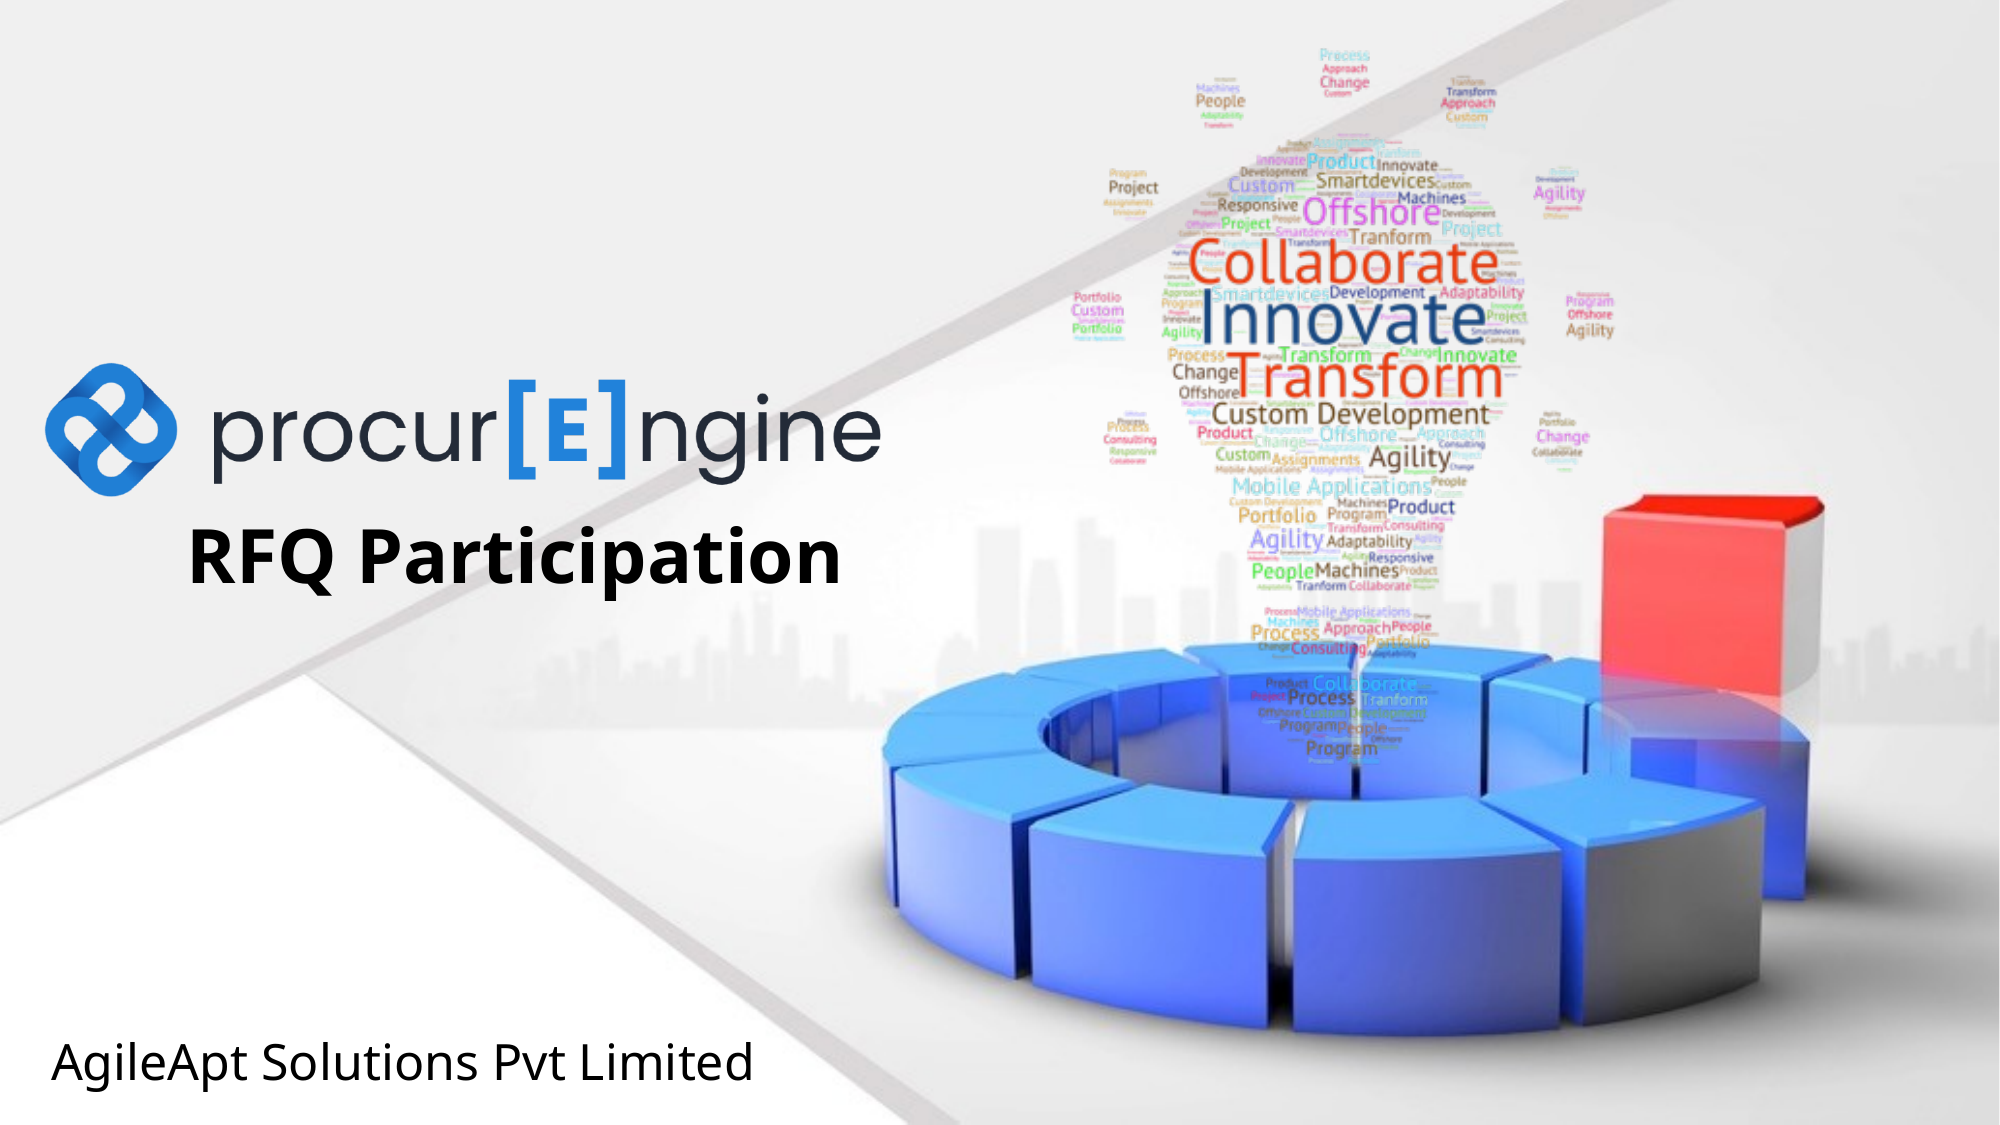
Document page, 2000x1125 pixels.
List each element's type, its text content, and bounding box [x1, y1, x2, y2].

picture [0, 0, 2000, 1125]
subtitle AgileApt Solutions Pvt Limited [31, 1020, 1181, 1107]
title RFQ Participation [31, 90, 1000, 610]
